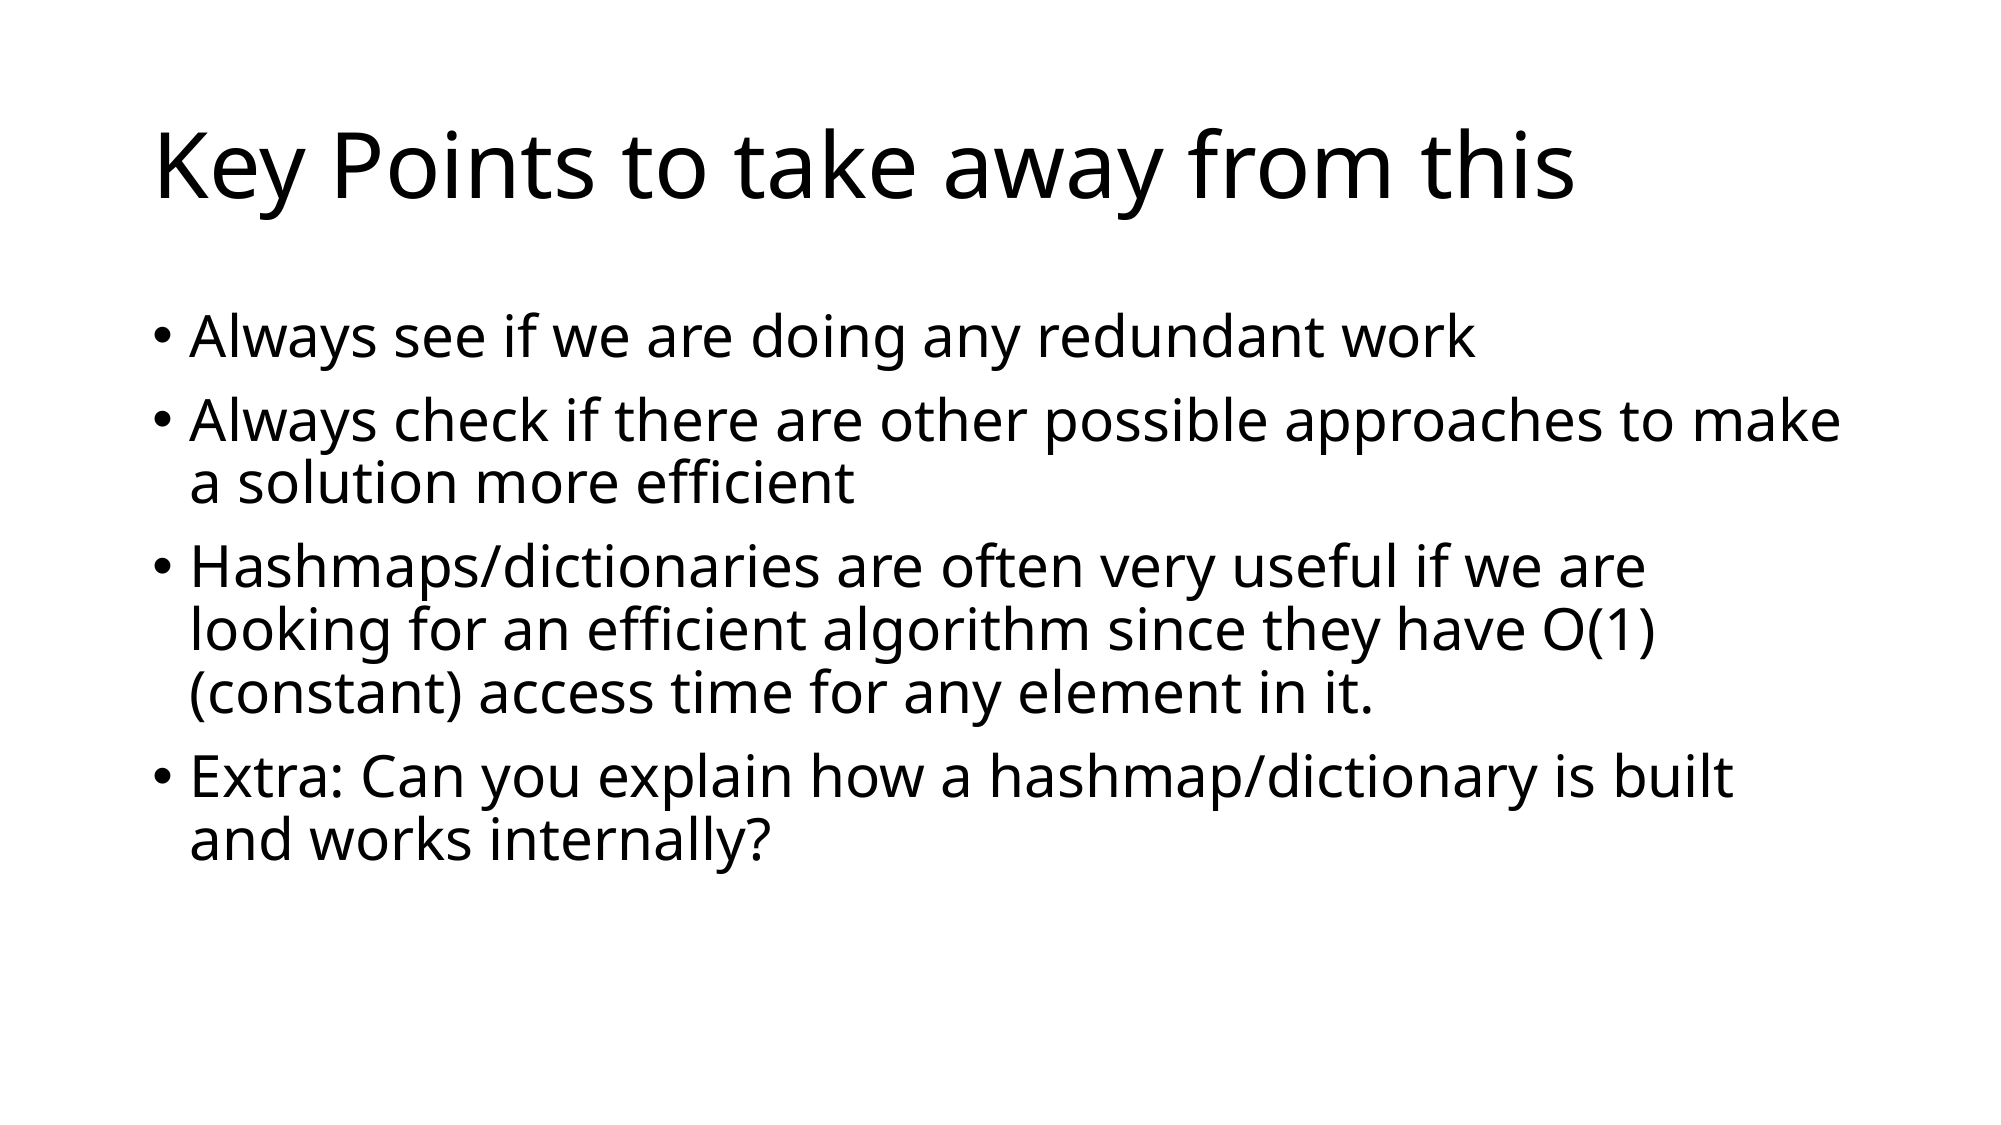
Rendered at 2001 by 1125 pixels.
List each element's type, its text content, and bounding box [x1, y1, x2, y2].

list Always see if we are doing any redundant work Always check if there are other possible approaches to make a solution more efficient Hashmaps/dictionaries are often very useful if we are looking for an efficient algorithm since they have O(1) (constant) access time for any element in it. Extra: Can you explain how a hashmap/dictionary is built and works internally? [137, 299, 1863, 1014]
title Key Points to take away from this [137, 59, 1863, 278]
